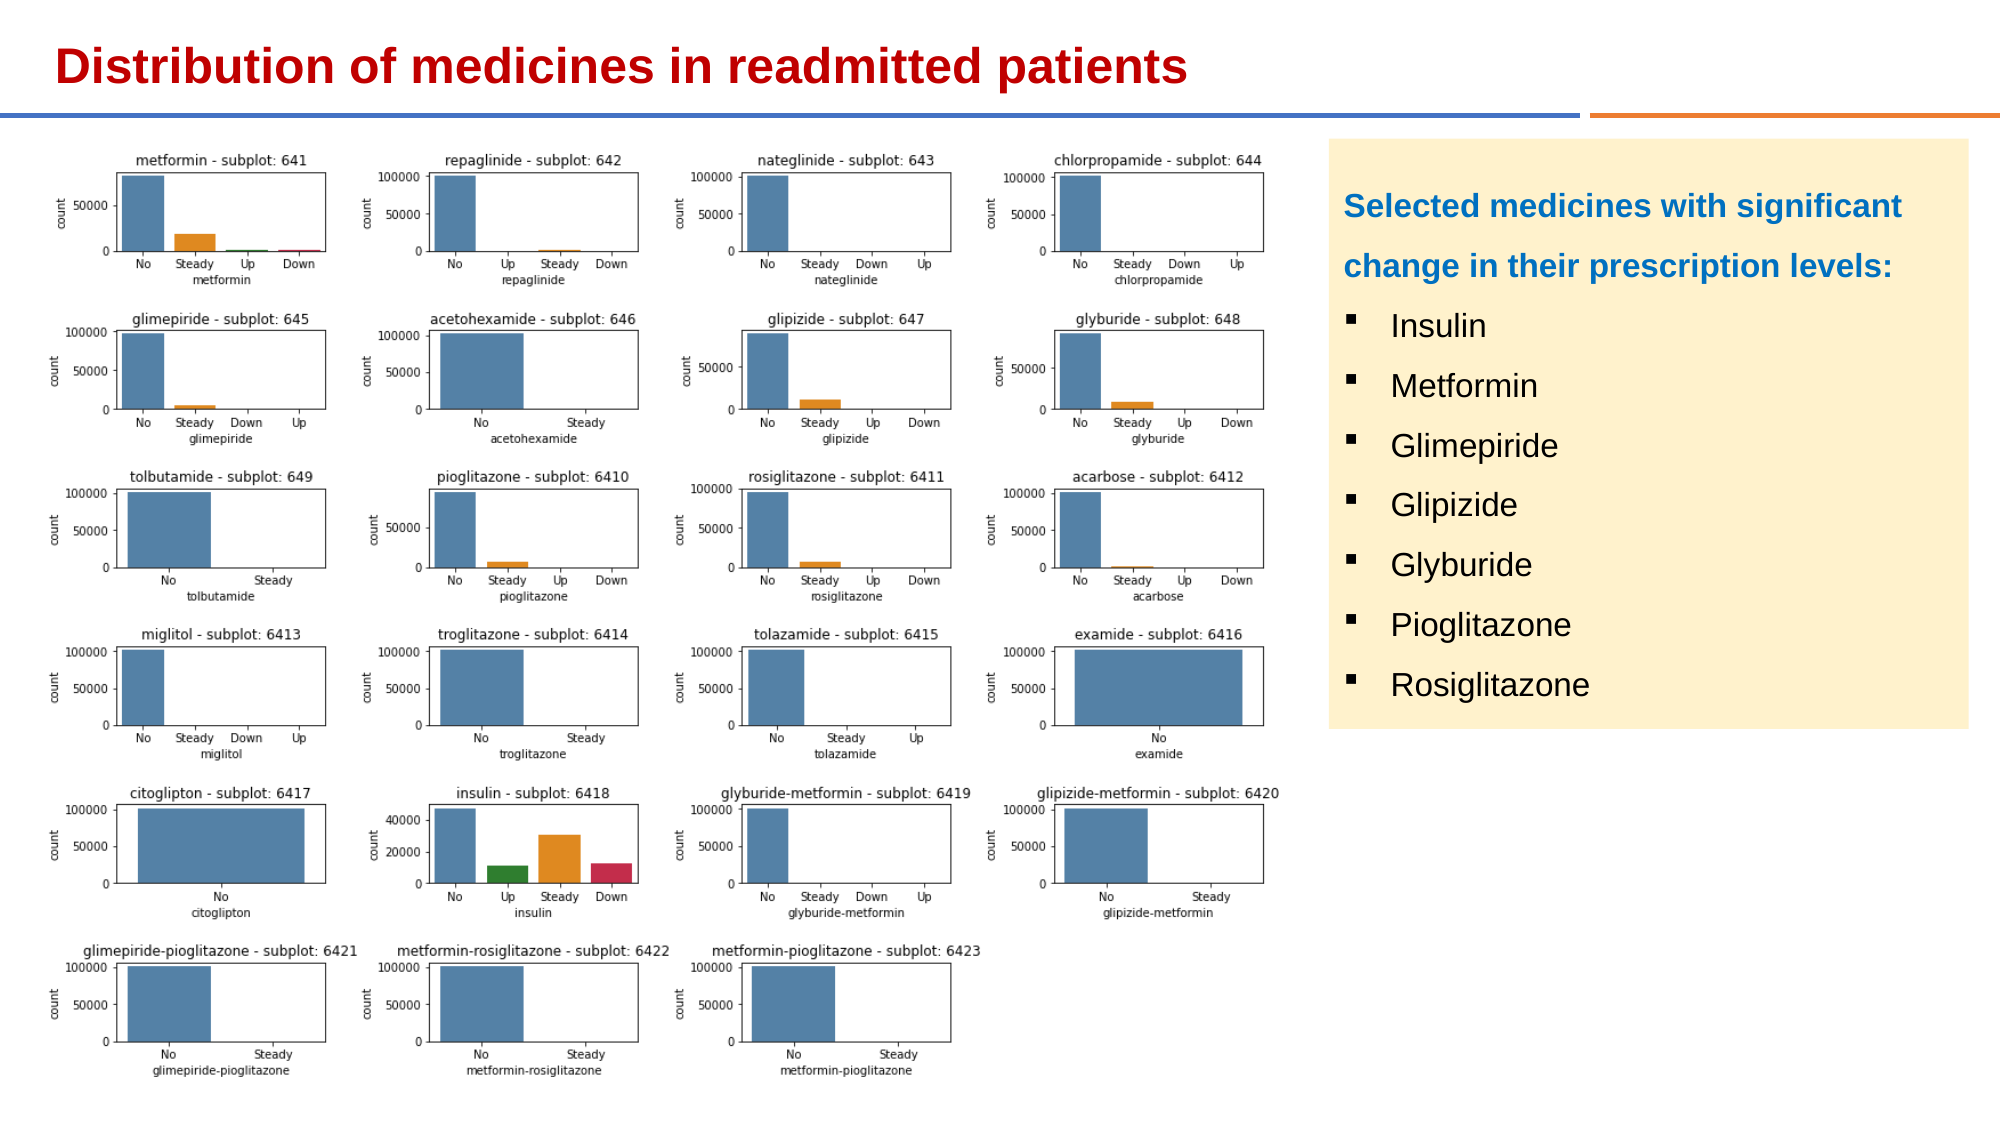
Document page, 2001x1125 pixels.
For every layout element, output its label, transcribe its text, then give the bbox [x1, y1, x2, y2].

text_box Selected medicines with significant change in their prescription levels: Insulin Metformin Glimepiride Glipizide Glyburide Pioglitazone Rosiglitazone [1328, 138, 1970, 730]
text_box Distribution of medicines in readmitted patients [40, 26, 1889, 101]
picture [41, 146, 1287, 1085]
